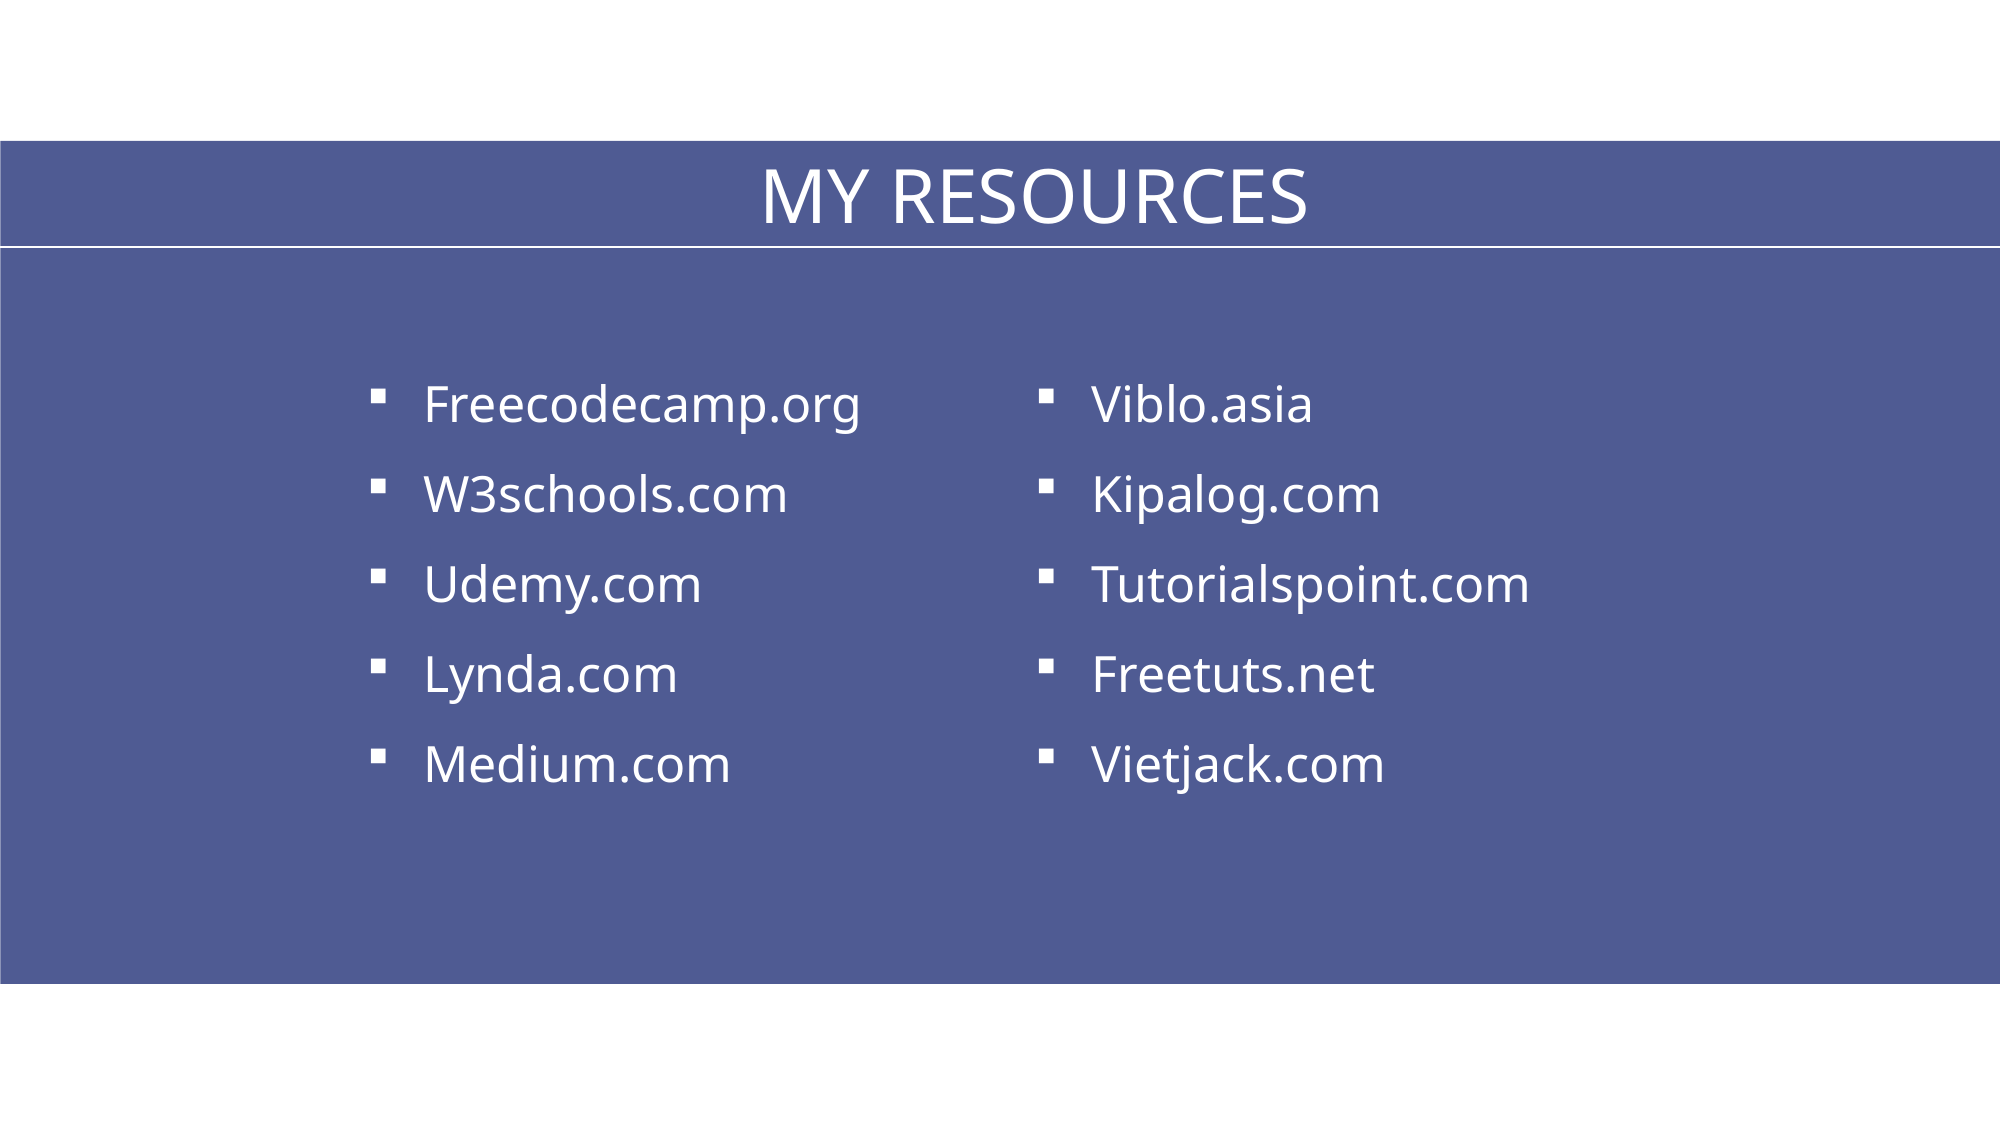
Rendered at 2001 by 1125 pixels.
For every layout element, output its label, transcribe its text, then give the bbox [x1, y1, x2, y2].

text_box [0, 248, 2000, 985]
text_box [0, 140, 744, 246]
text_box MY RESOURCES [744, 140, 1325, 246]
text_box [1325, 140, 2000, 246]
text_box Freecodecamp.org W3schools.com Udemy.com Lynda.com Medium.com Viblo.asia Kipalog.com Tutorialspoint.com Freetuts.net Vietjack.com [352, 335, 1718, 849]
